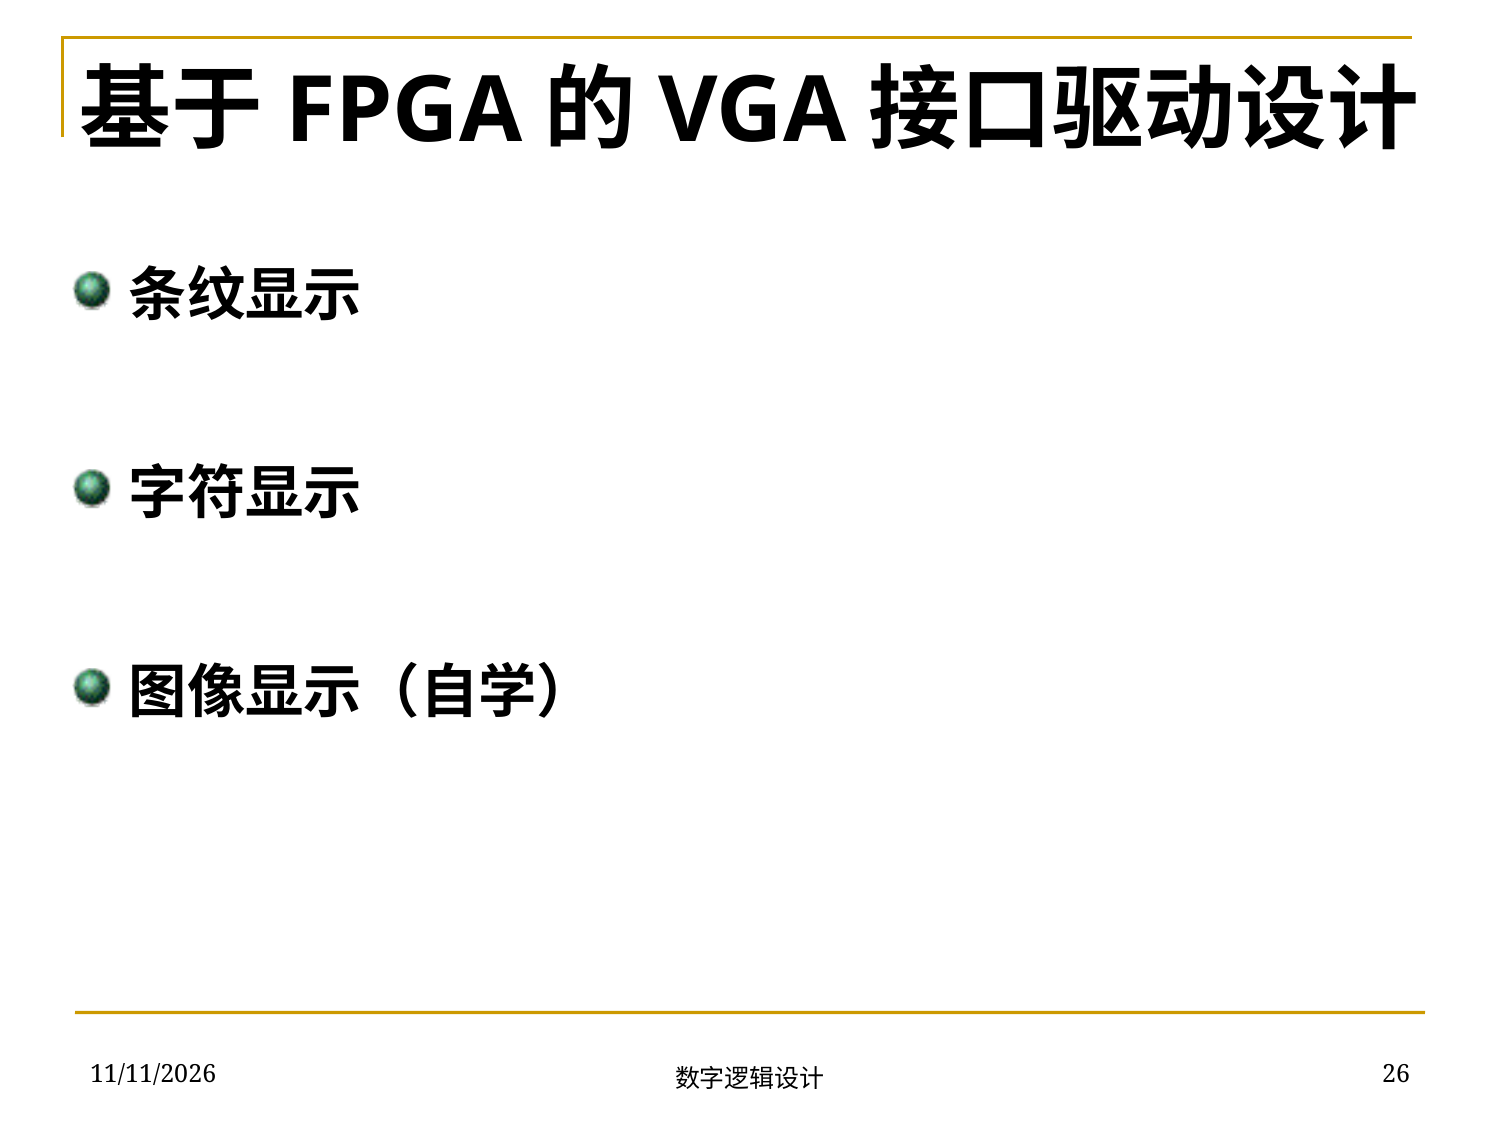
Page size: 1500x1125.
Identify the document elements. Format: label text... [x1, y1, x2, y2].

text_box 条纹显示 字符显示 图像显示（自学） [57, 231, 1436, 787]
picture [72, 668, 114, 710]
picture [72, 469, 114, 511]
text_box 基于FPGA的VGA接口驱动设计 [64, 42, 1500, 168]
slide_number 26 [1074, 1023, 1426, 1100]
footer 数字逻辑设计 [512, 1024, 988, 1101]
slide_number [74, 1023, 426, 1100]
picture [72, 271, 114, 313]
